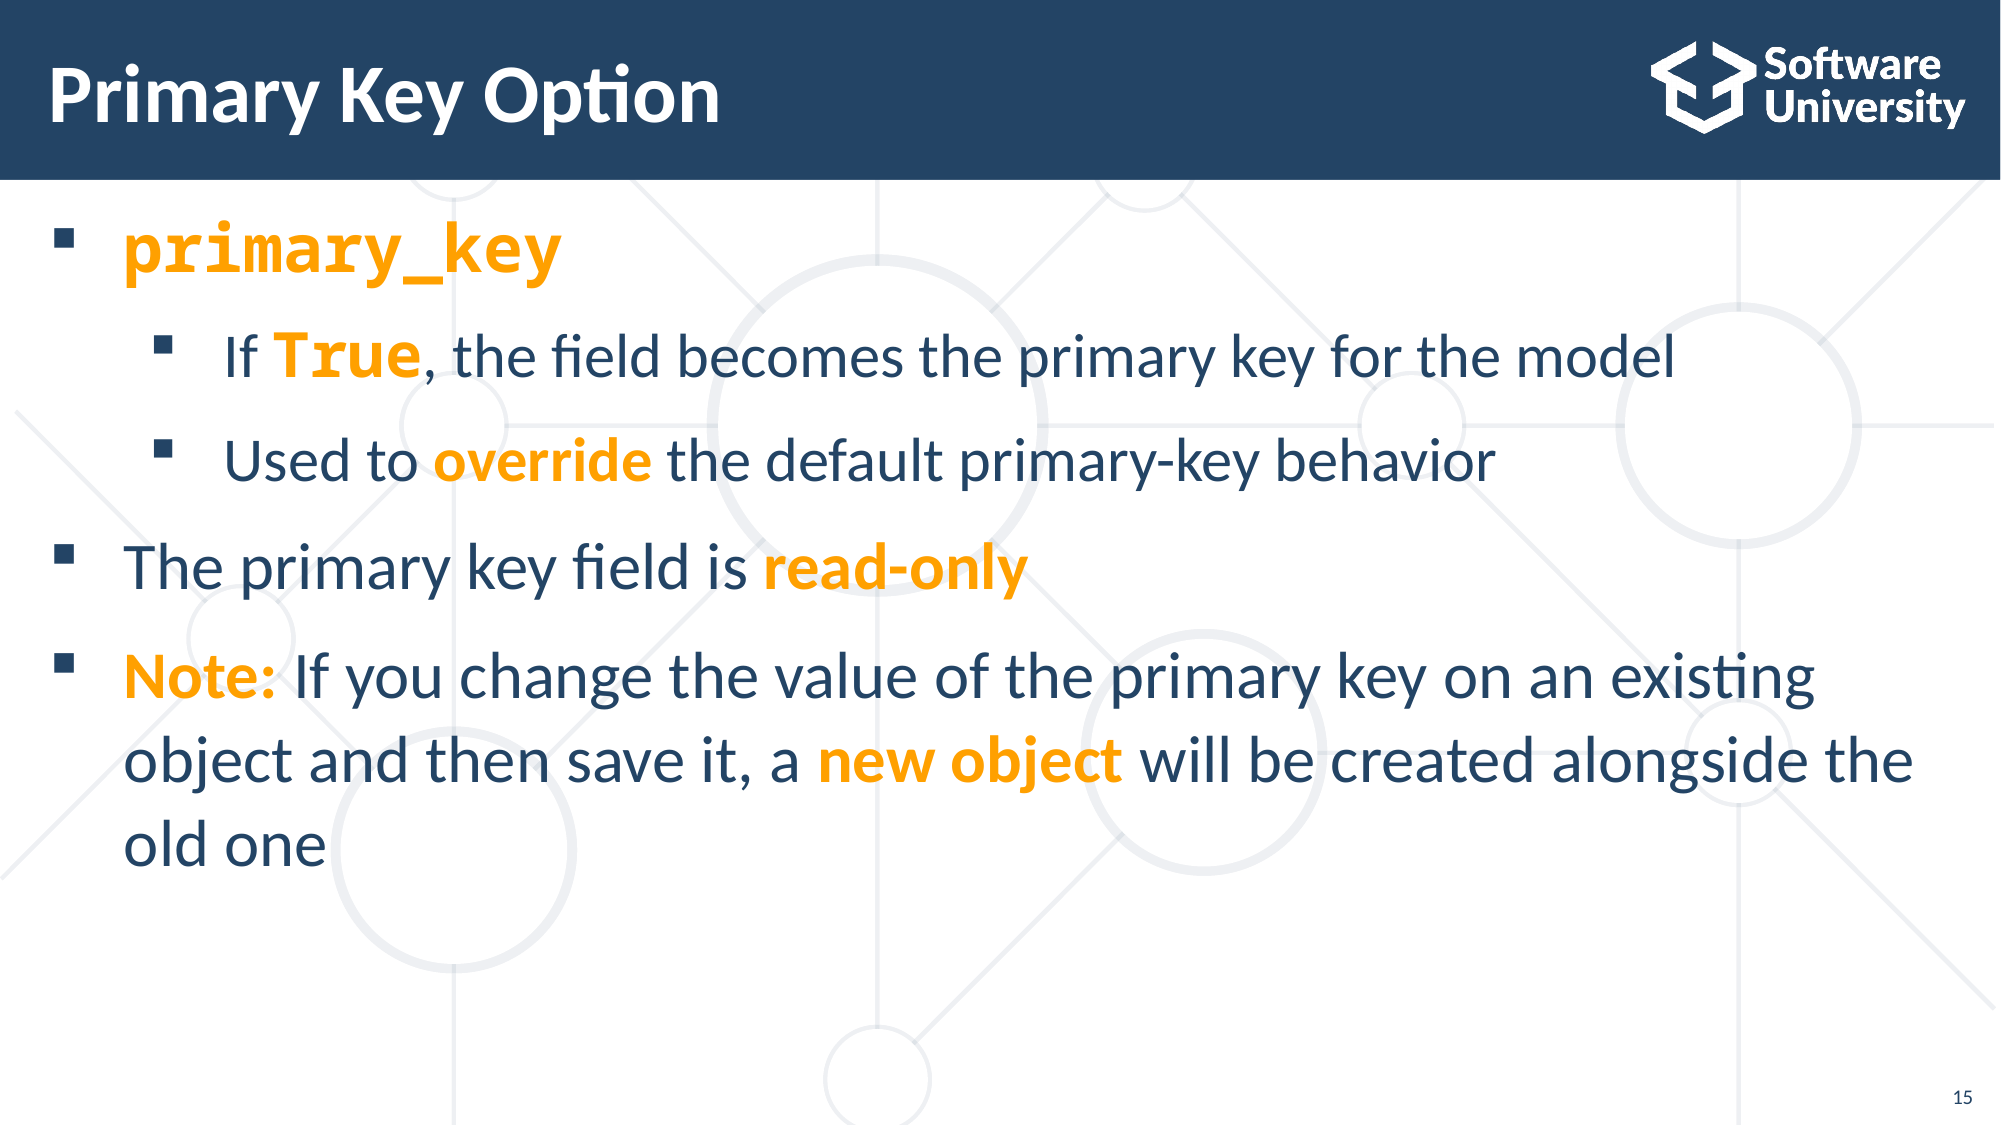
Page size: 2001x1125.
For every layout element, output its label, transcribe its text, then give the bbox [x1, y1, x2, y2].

list primary_key If True, the field becomes the primary key for the model Used to override the default primary-key behavior The primary key field is read-only Note: If you change the value of the primary key on an existing object and then save it, a new object will be created alongside the old one [31, 196, 1969, 1109]
picture [1651, 41, 1966, 134]
slide_number 15 [1927, 1067, 1989, 1117]
title Primary Key Option [31, 16, 1625, 162]
